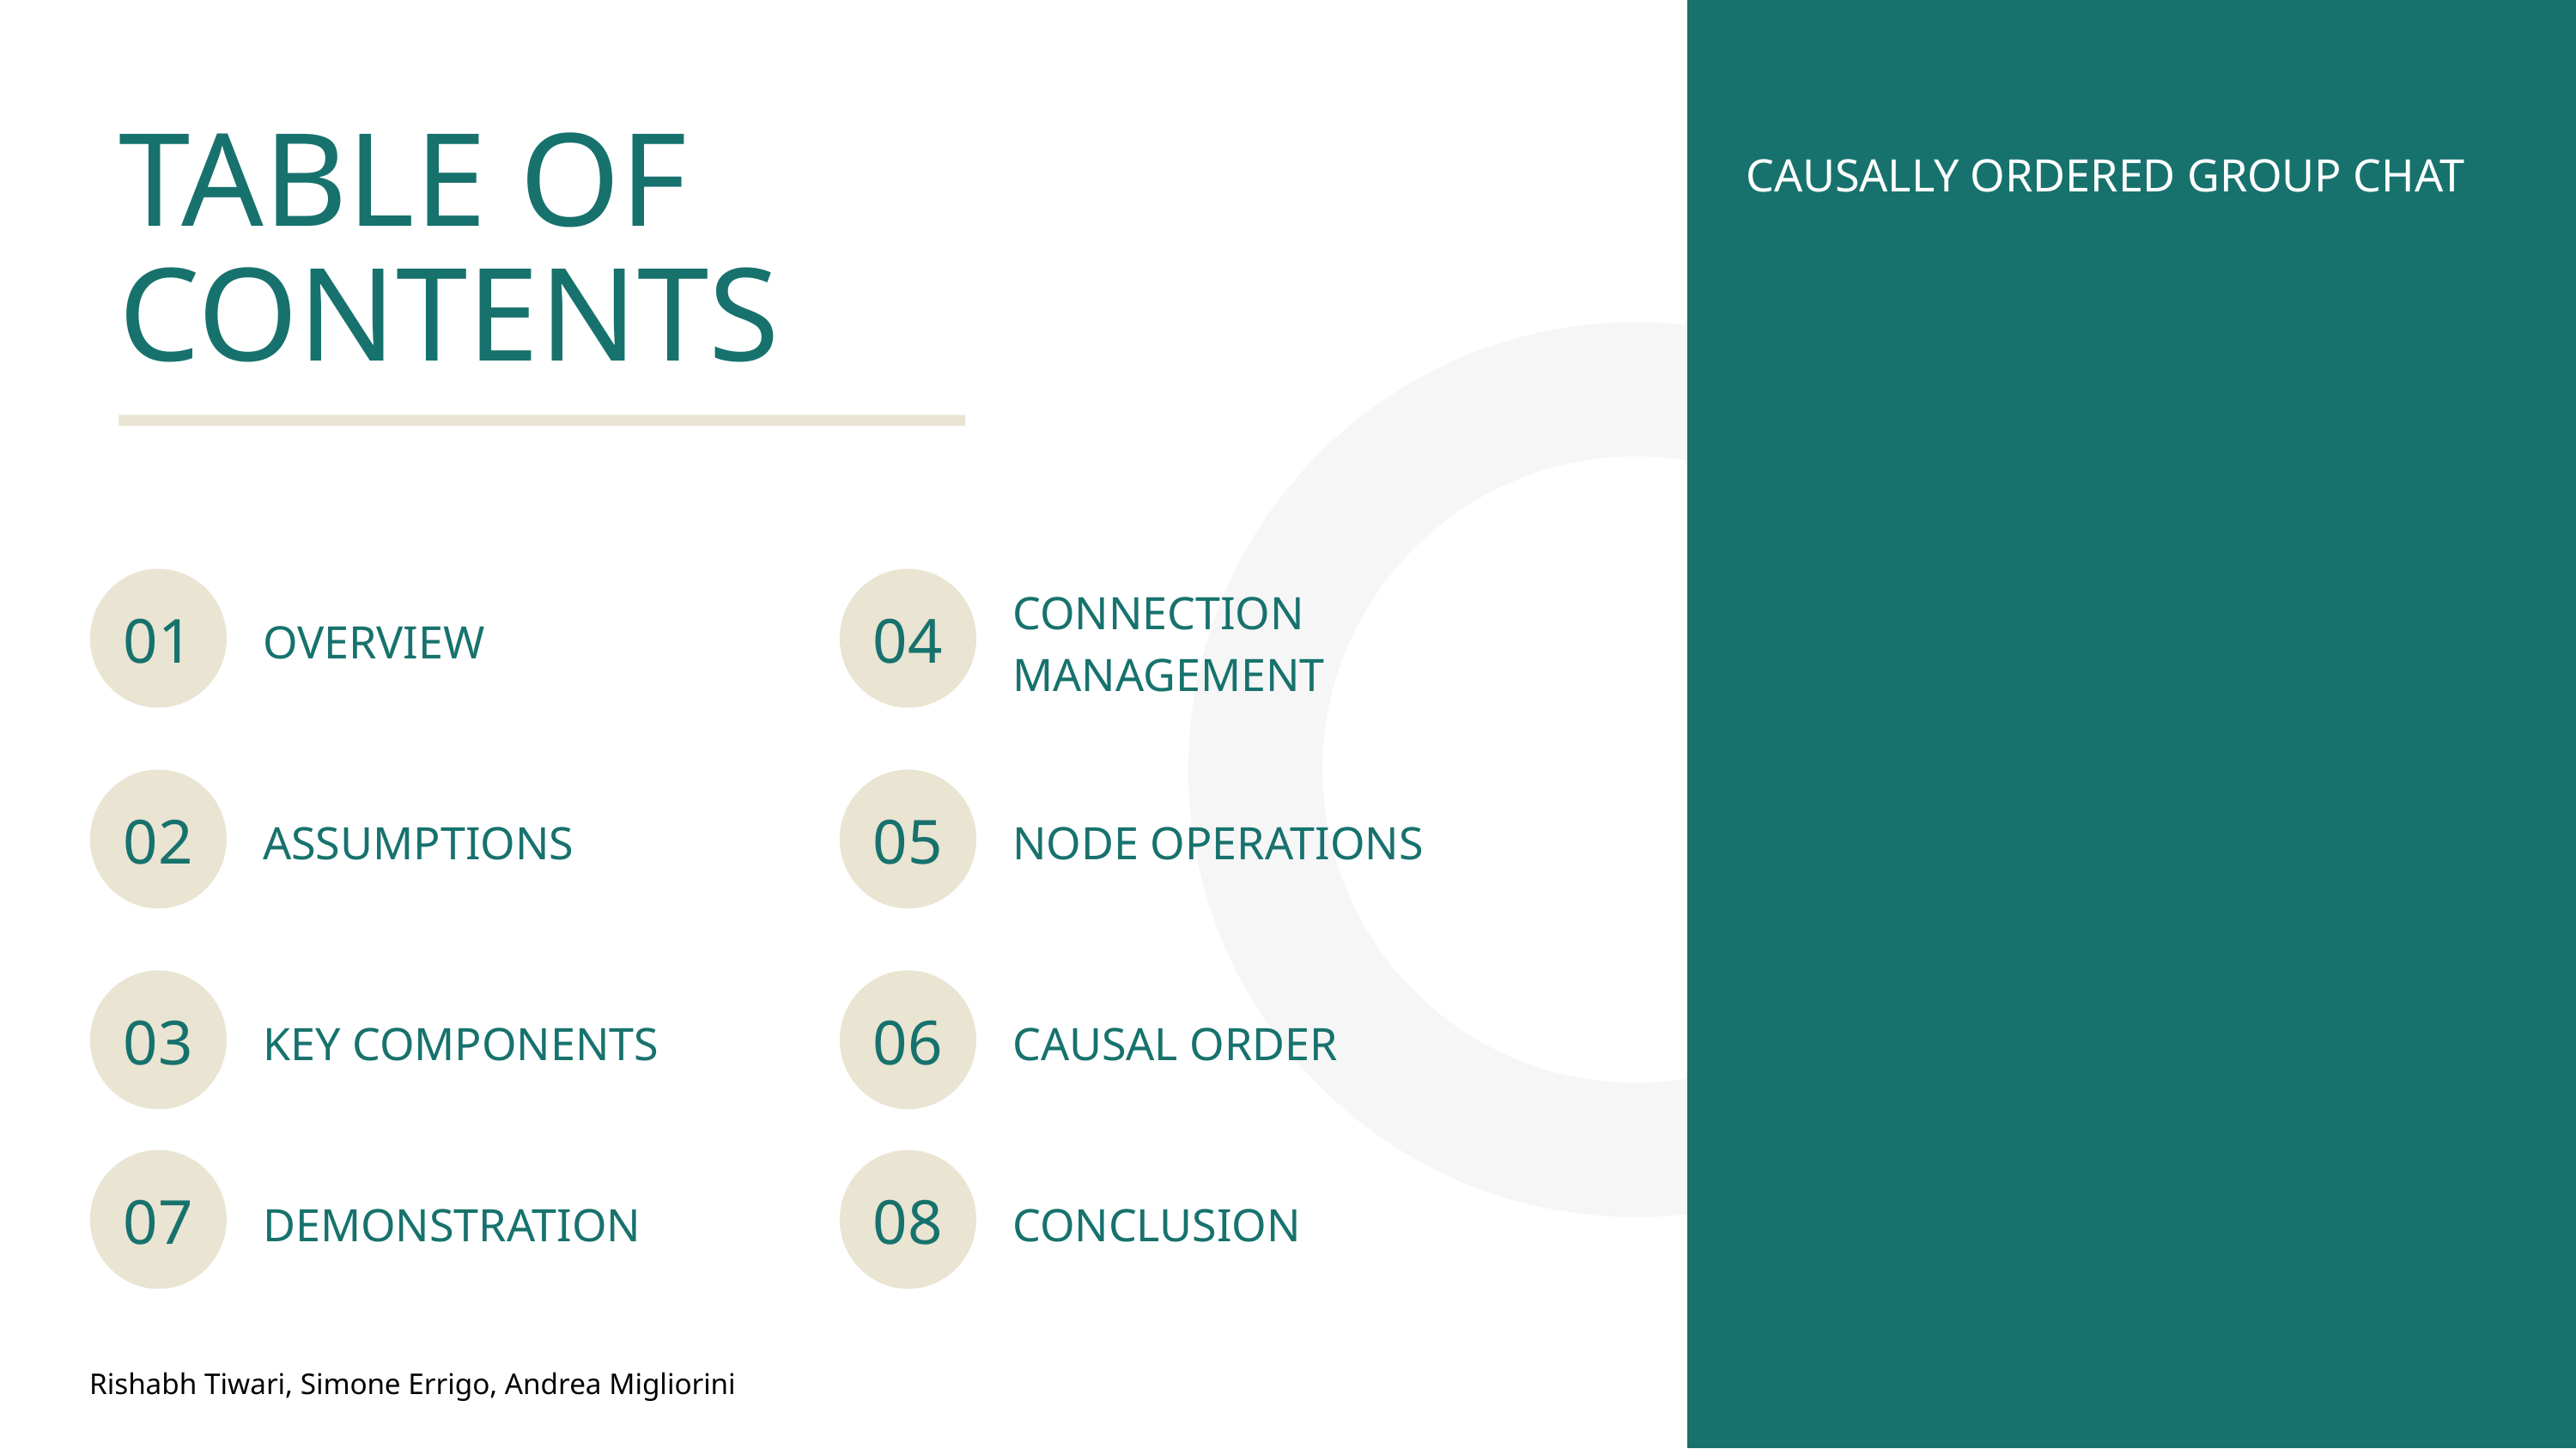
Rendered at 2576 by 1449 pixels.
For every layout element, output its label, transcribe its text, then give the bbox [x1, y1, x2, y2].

text_box NODE OPERATIONS [1012, 806, 1250, 869]
text_box DEMONSTRATION [263, 1187, 773, 1251]
text_box ASSUMPTIONS [263, 806, 773, 869]
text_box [839, 1149, 977, 1289]
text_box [1686, 0, 2576, 1449]
text_box Rishabh Tiwari, Simone Errigo, Andrea Migliorini [89, 1355, 1157, 1401]
text_box CAUSAL ORDER [1012, 1006, 1250, 1070]
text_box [839, 970, 977, 1110]
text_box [89, 970, 228, 1110]
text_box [89, 769, 228, 909]
text_box CONNECTION MANAGEMENT [1012, 575, 1250, 701]
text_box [89, 1149, 228, 1289]
text_box CONCLUSION [1012, 1187, 1522, 1251]
text_box OVERVIEW [263, 605, 773, 668]
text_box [1255, 389, 1682, 1150]
text_box KEY COMPONENTS [263, 1006, 773, 1070]
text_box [839, 568, 977, 708]
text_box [89, 568, 228, 708]
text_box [839, 769, 977, 909]
text_box TABLE OF CONTENTS [118, 116, 1127, 387]
